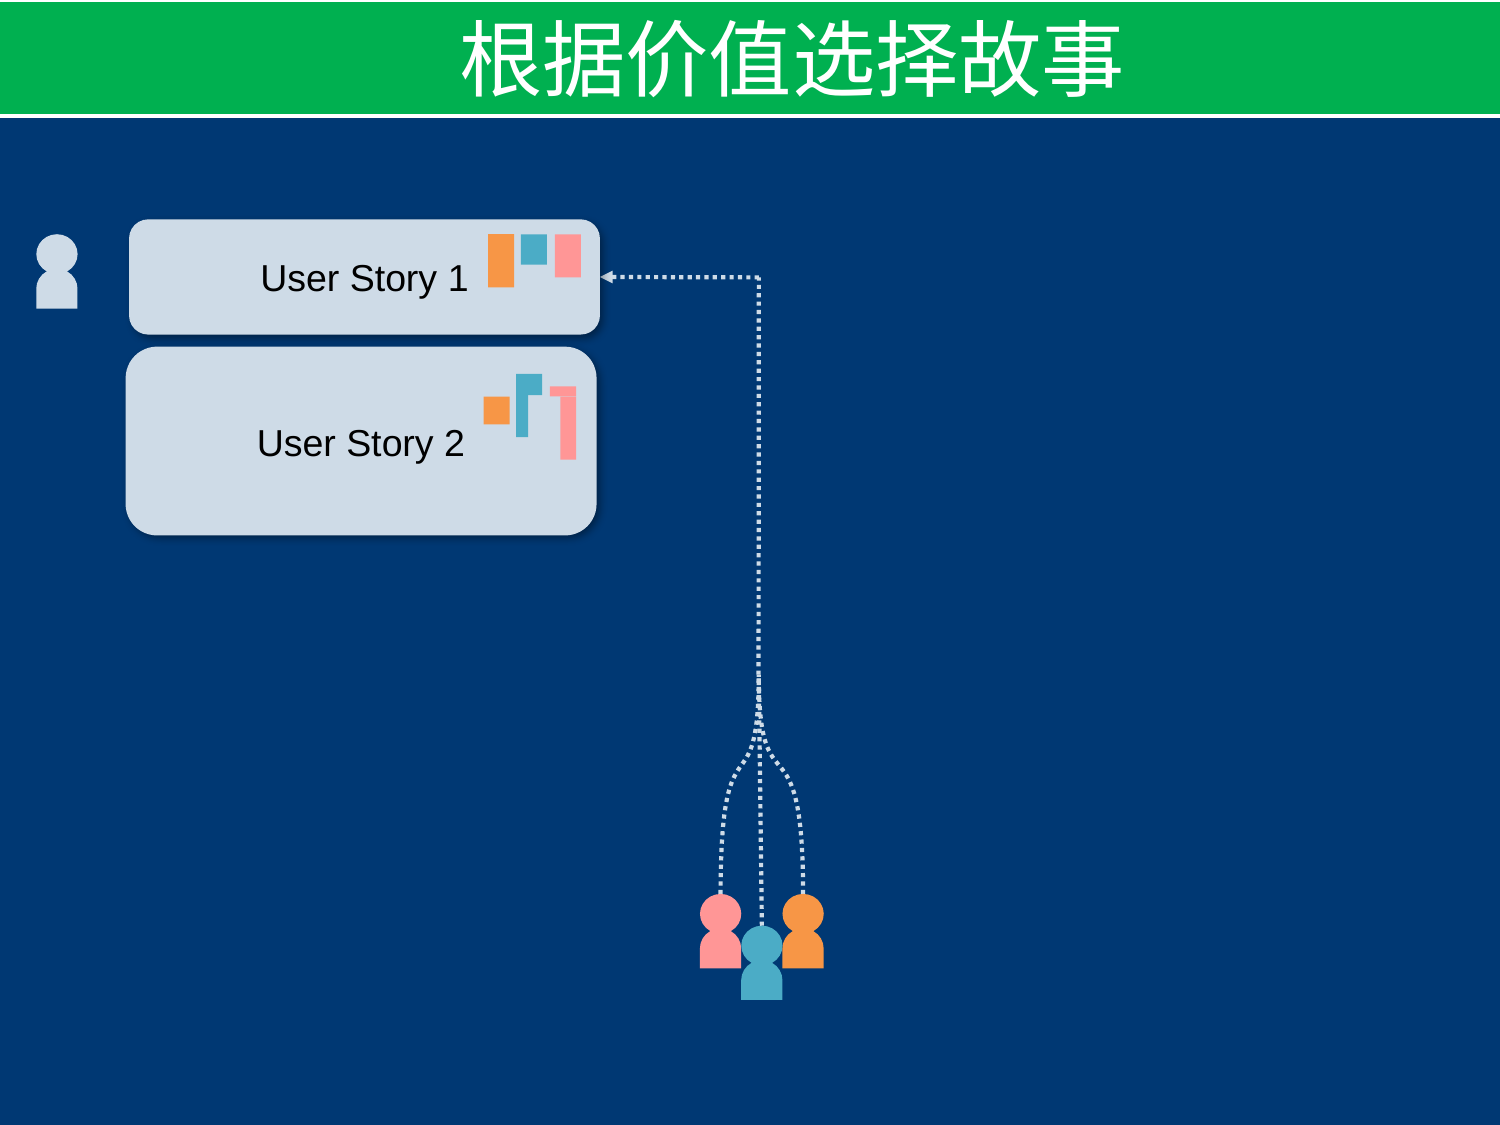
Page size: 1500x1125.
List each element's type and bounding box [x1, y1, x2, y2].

text_box [36, 219, 601, 536]
text_box [717, 674, 801, 892]
text_box [0, 0, 1500, 117]
text_box [699, 893, 824, 1001]
